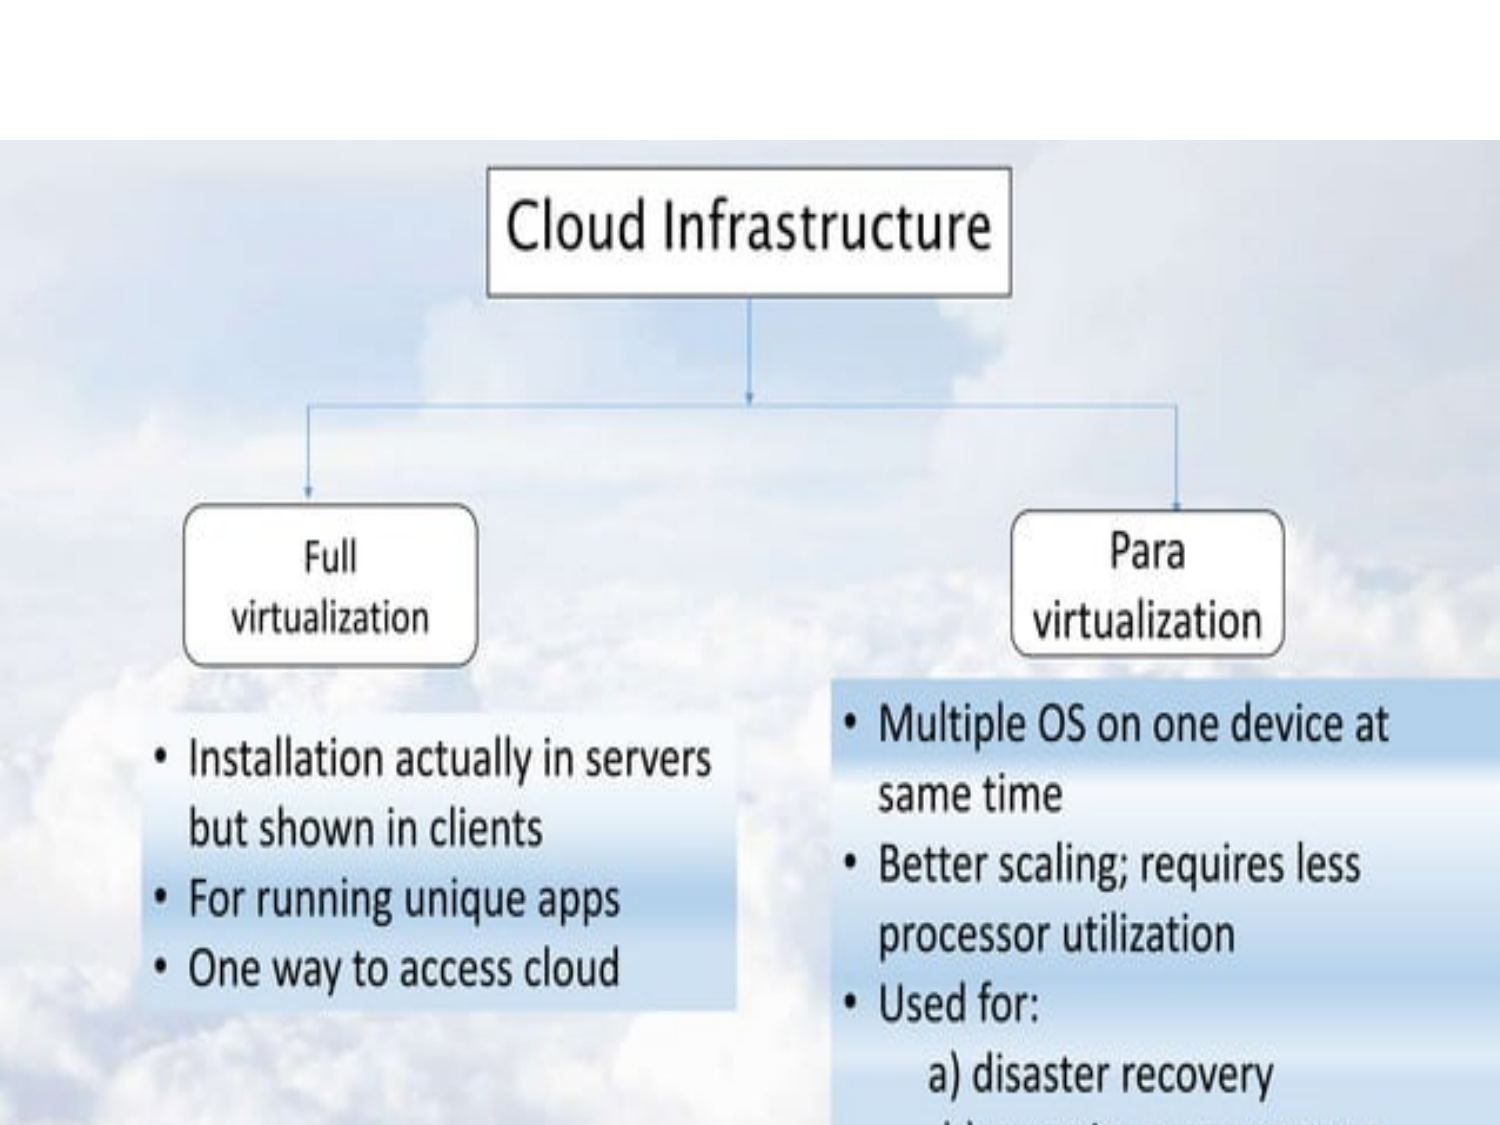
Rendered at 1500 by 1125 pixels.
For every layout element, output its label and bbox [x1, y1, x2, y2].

picture [0, 139, 1500, 1125]
